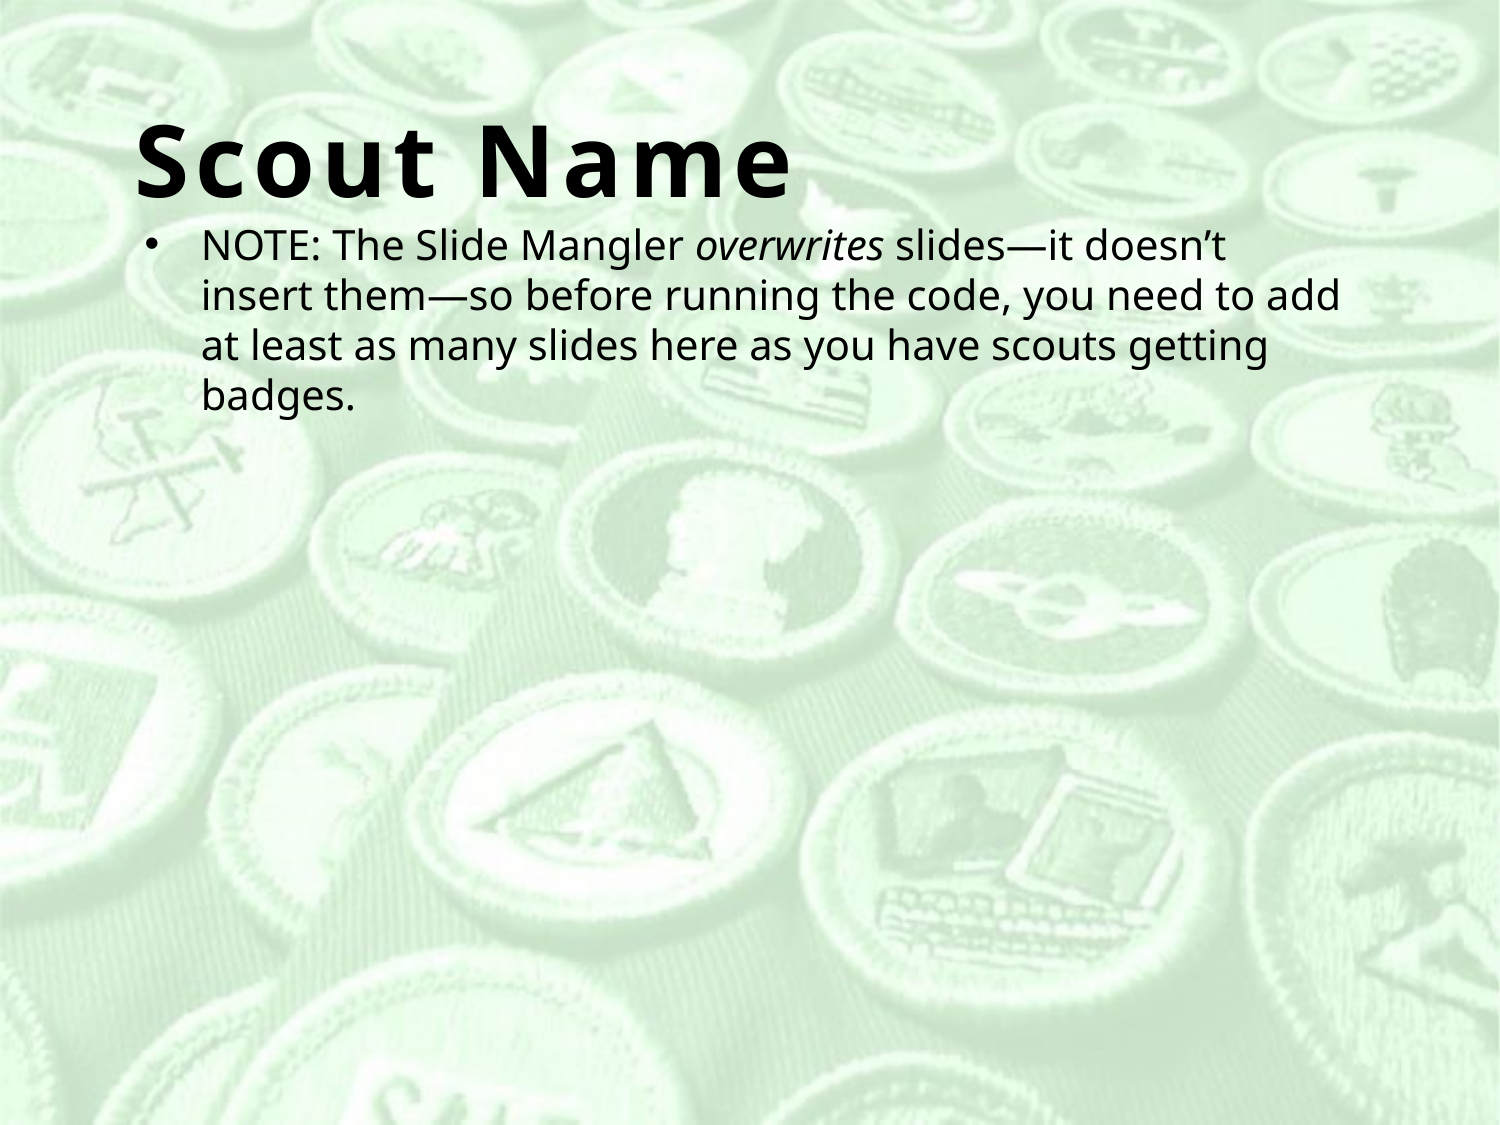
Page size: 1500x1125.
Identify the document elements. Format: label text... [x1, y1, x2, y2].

text_box NOTE: The Slide Mangler overwrites slides—it doesn’t insert them—so before running the code, you need to add at least as many slides here as you have scouts getting badges. [129, 211, 1364, 427]
picture [0, 0, 1500, 1125]
title Scout Name [119, 103, 1397, 270]
